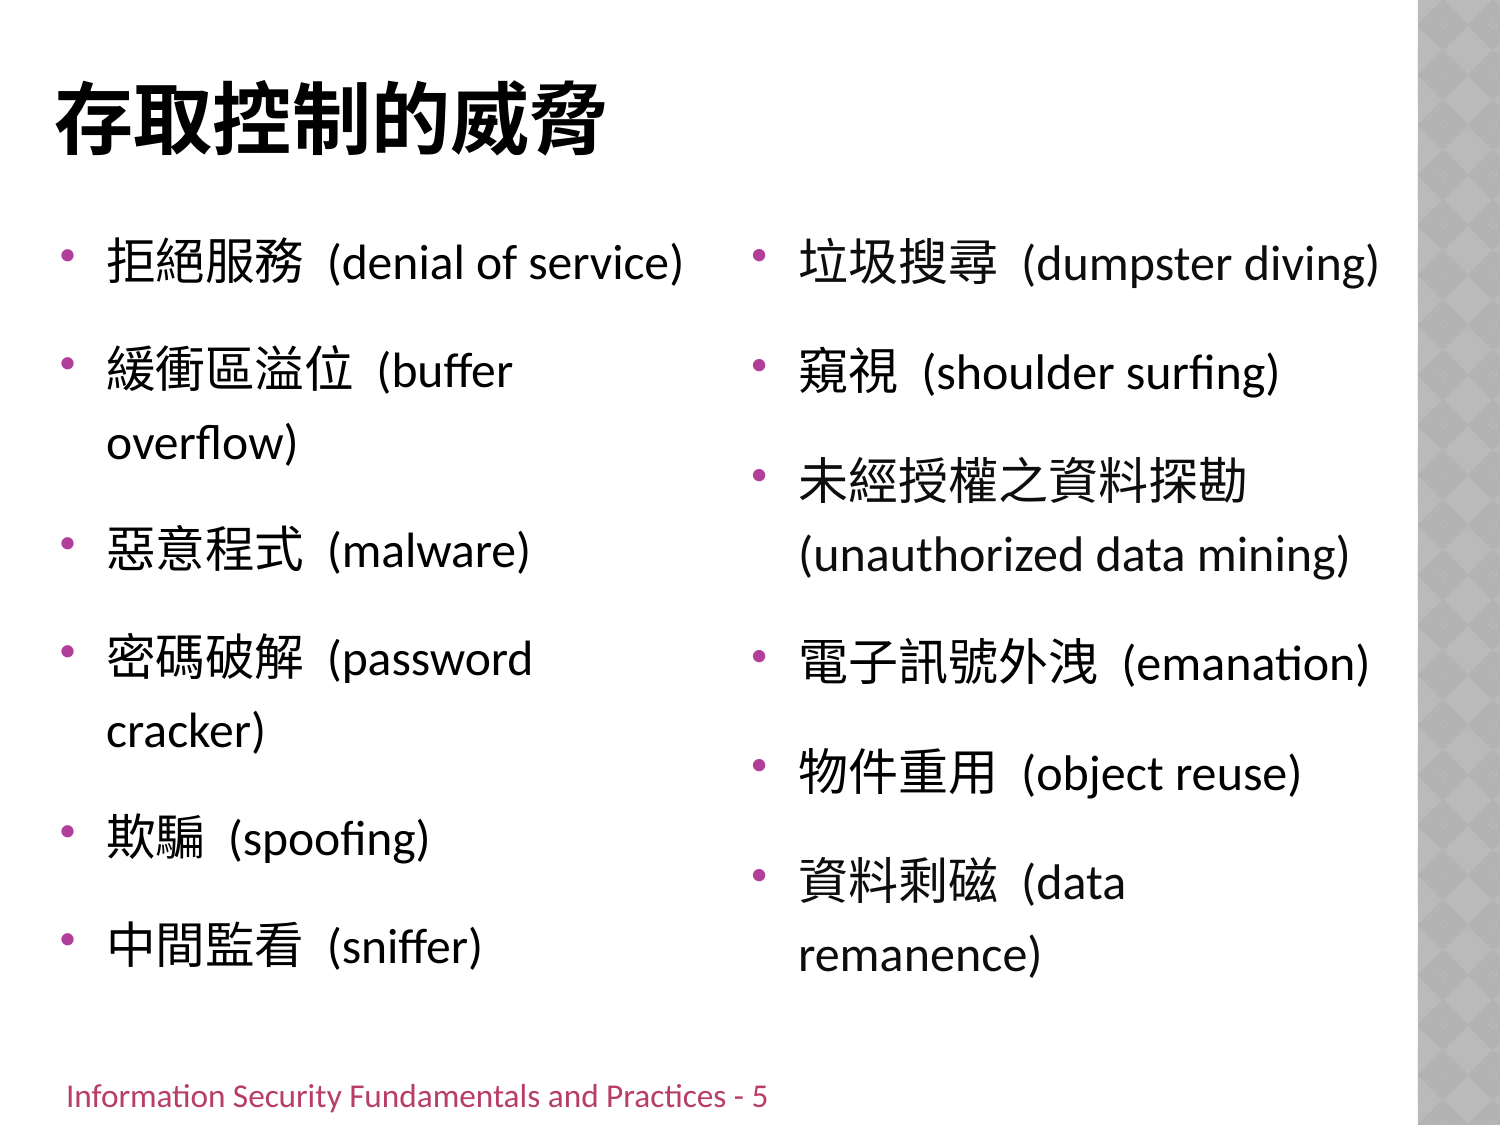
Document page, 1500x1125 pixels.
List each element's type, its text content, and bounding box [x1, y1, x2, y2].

list 垃圾搜尋 (dumpster diving) 窺視 (shoulder surfing) 未經授權之資料探勘 (unauthorized data mining) 電子訊號外洩 (emanation) 物件重用 (object reuse) 資料剩磁 (data remanence) [738, 210, 1396, 1059]
list 拒絕服務 (denial of service) 緩衝區溢位 (buffer overflow) 惡意程式 (malware) 密碼破解 (password cracker) 欺騙 (spoofing) 中間監看 (sniffer) [46, 210, 704, 1047]
title 存取控制的威脅 [46, 52, 1395, 164]
